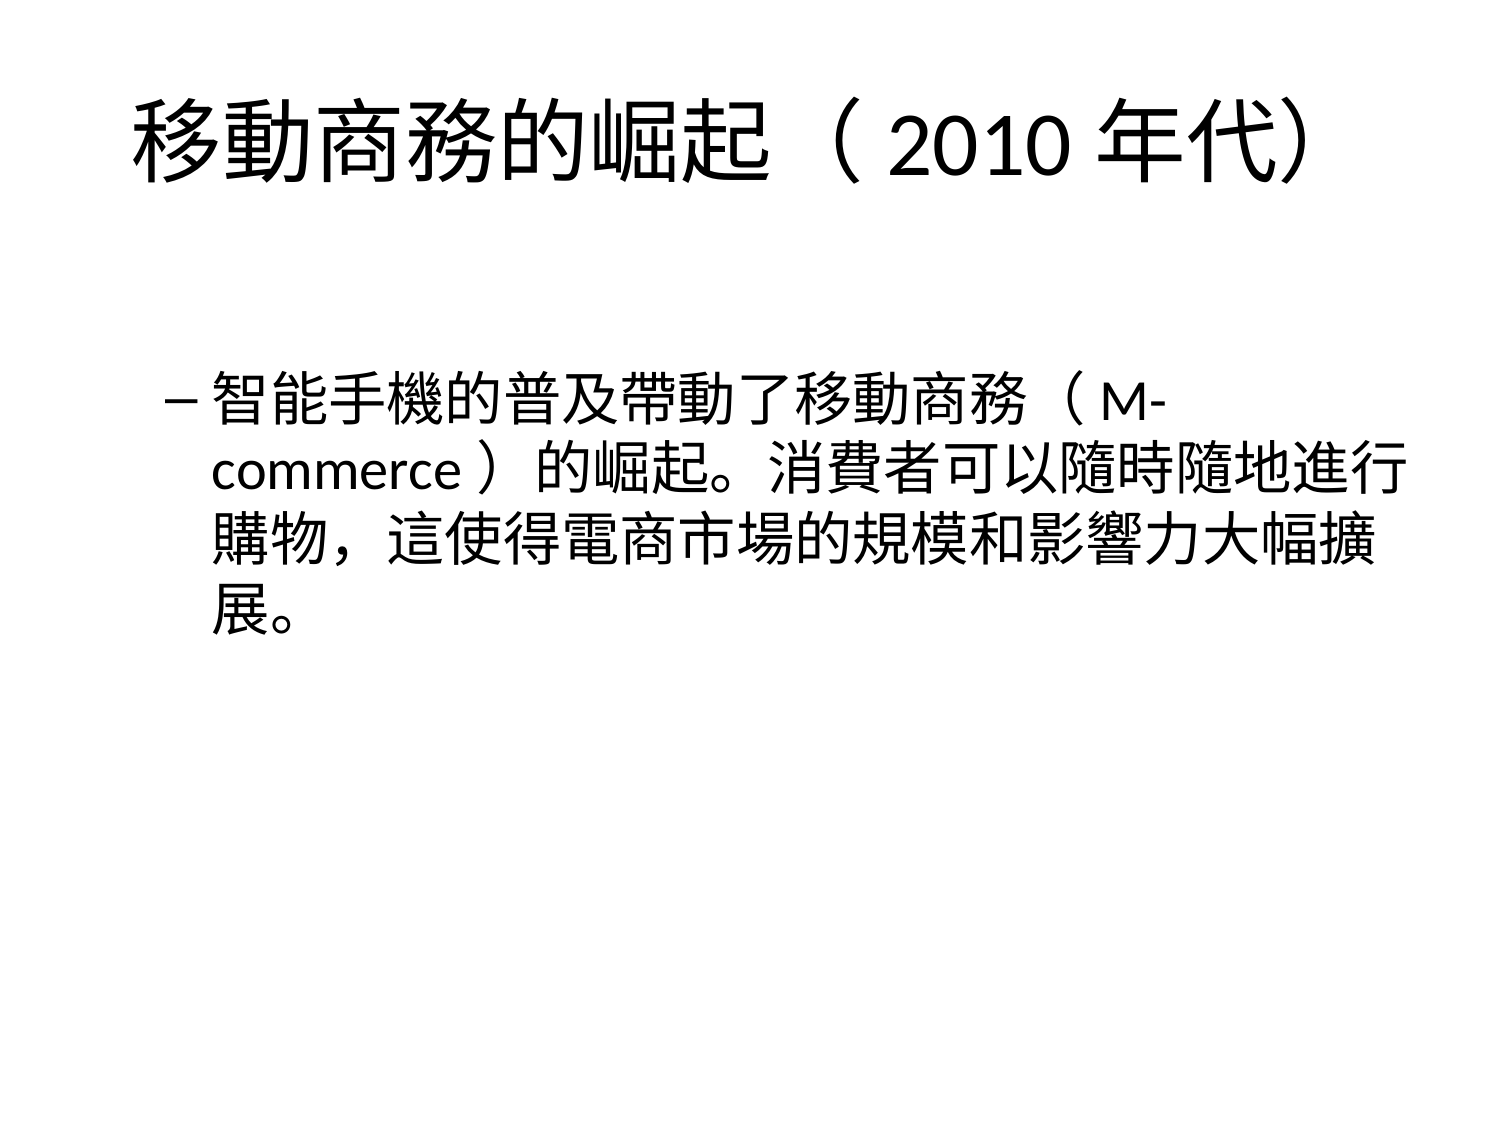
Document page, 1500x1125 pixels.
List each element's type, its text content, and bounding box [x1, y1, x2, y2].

list 智能手機的普及帶動了移動商務（M-commerce）的崛起。消費者可以隨時隨地進行購物，這使得電商市場的規模和影響力大幅擴展。 [75, 262, 1425, 1005]
title 移動商務的崛起（2010年代） [75, 45, 1425, 233]
